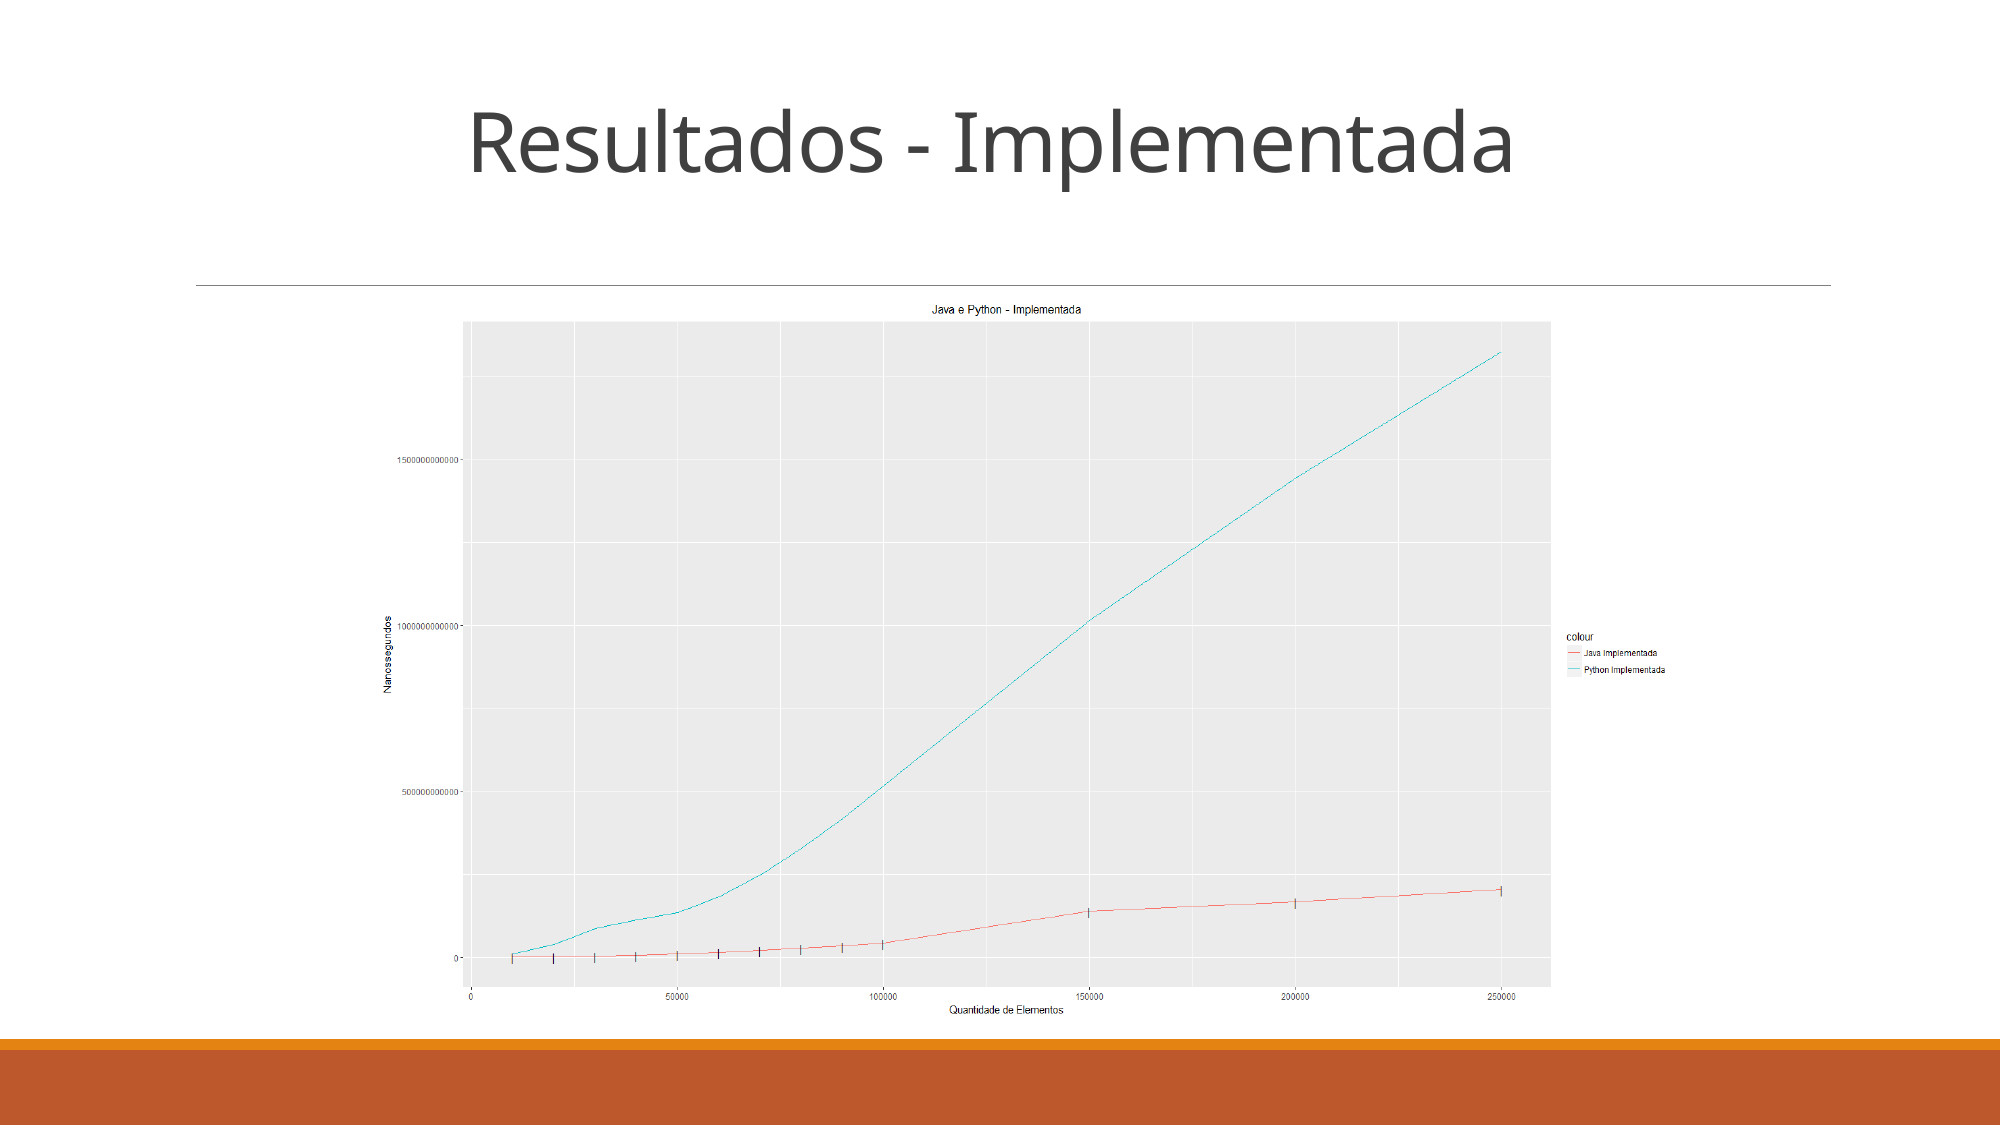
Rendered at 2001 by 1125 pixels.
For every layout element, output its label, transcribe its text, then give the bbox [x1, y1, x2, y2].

title Resultados - Implementada [166, 68, 1817, 198]
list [377, 298, 1676, 1020]
